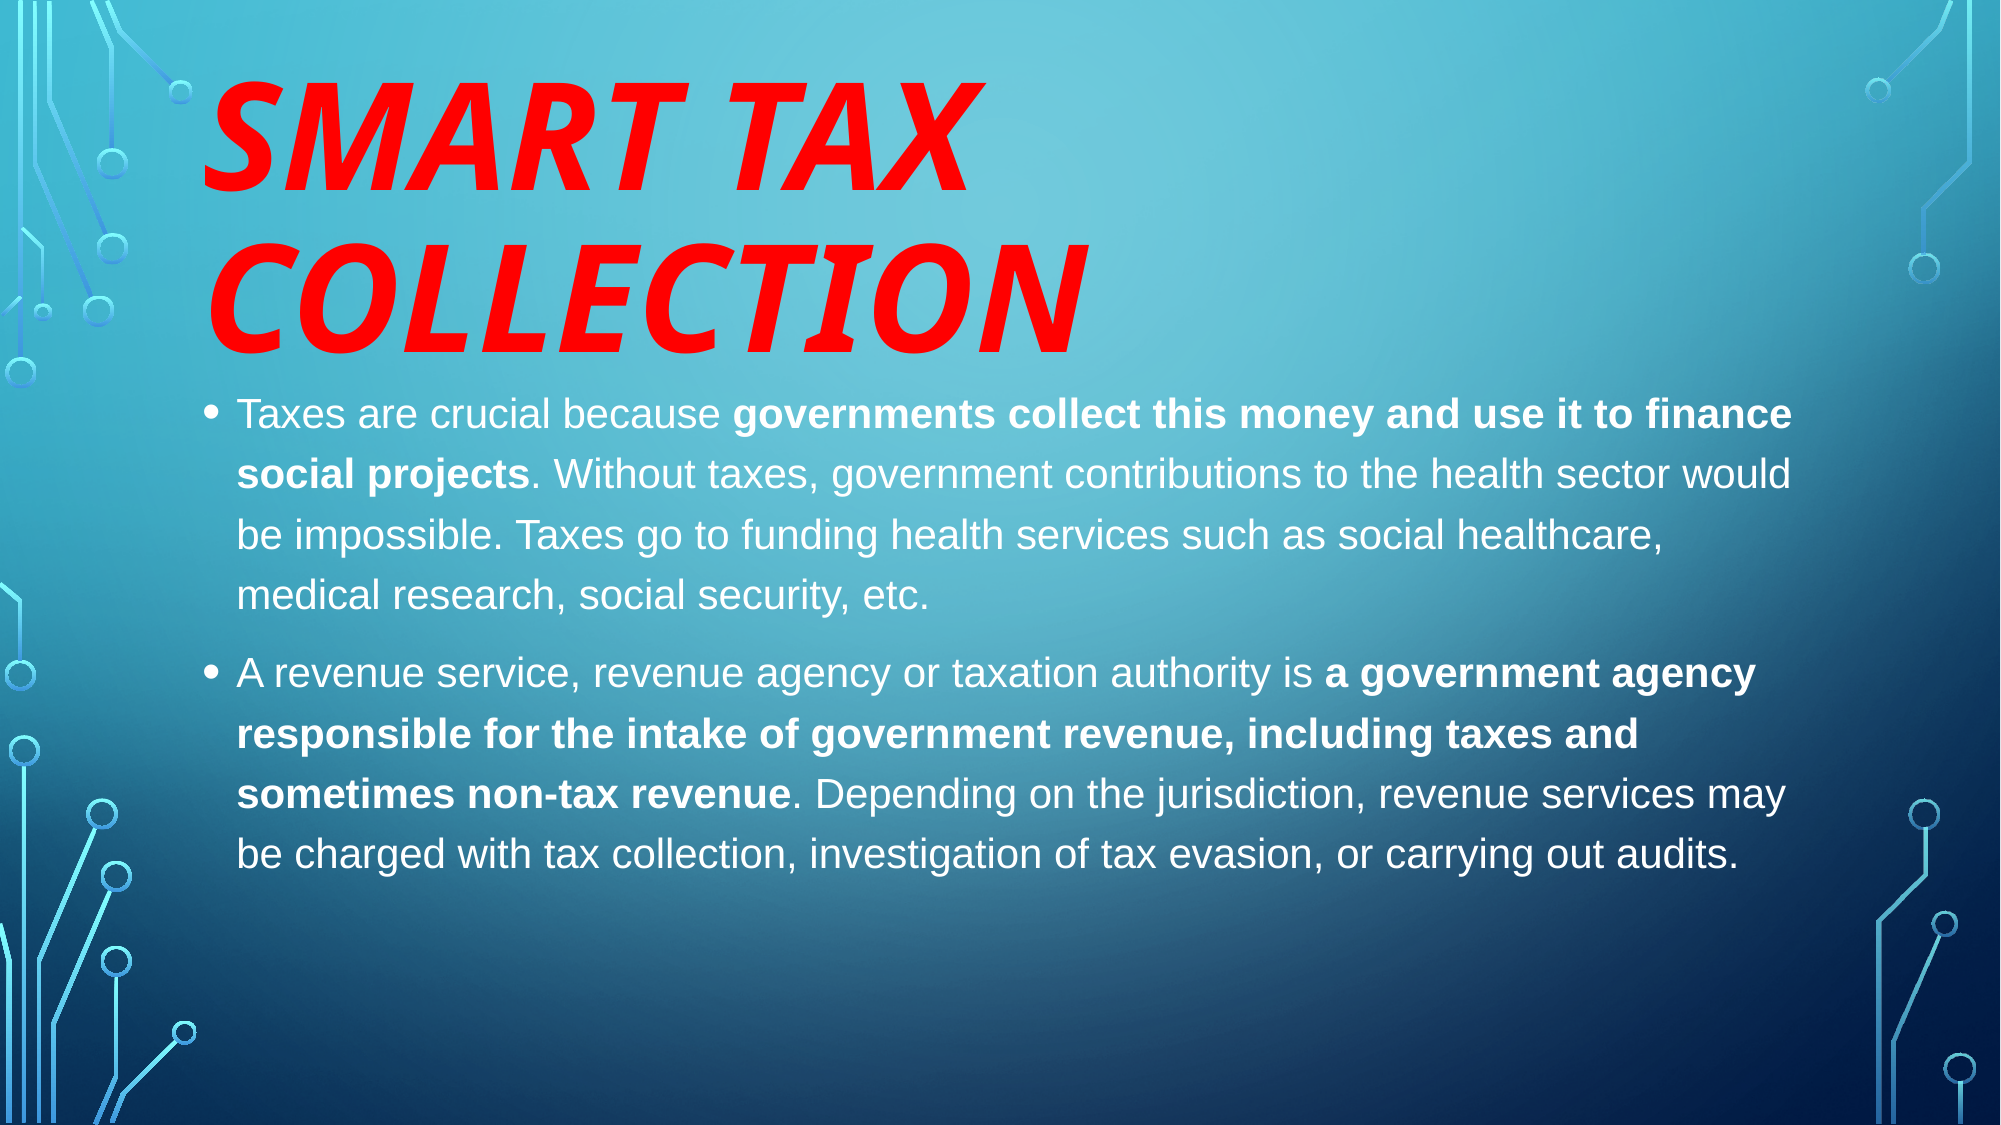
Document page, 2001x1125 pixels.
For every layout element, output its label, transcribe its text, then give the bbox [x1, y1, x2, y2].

title SMART TAX COLLECTION [187, 101, 1813, 344]
list Taxes are crucial because governments collect this money and use it to finance social projects. Without taxes, government contributions to the health sector would be impossible. Taxes go to funding health services such as social healthcare, medical research, social security, etc. A revenue service, revenue agency or taxation authority is a government agency responsible for the intake of government revenue, including taxes and sometimes non-tax revenue. Depending on the jurisdiction, revenue services may be charged with tax collection, investigation of tax evasion, or carrying out audits. [187, 369, 1813, 950]
